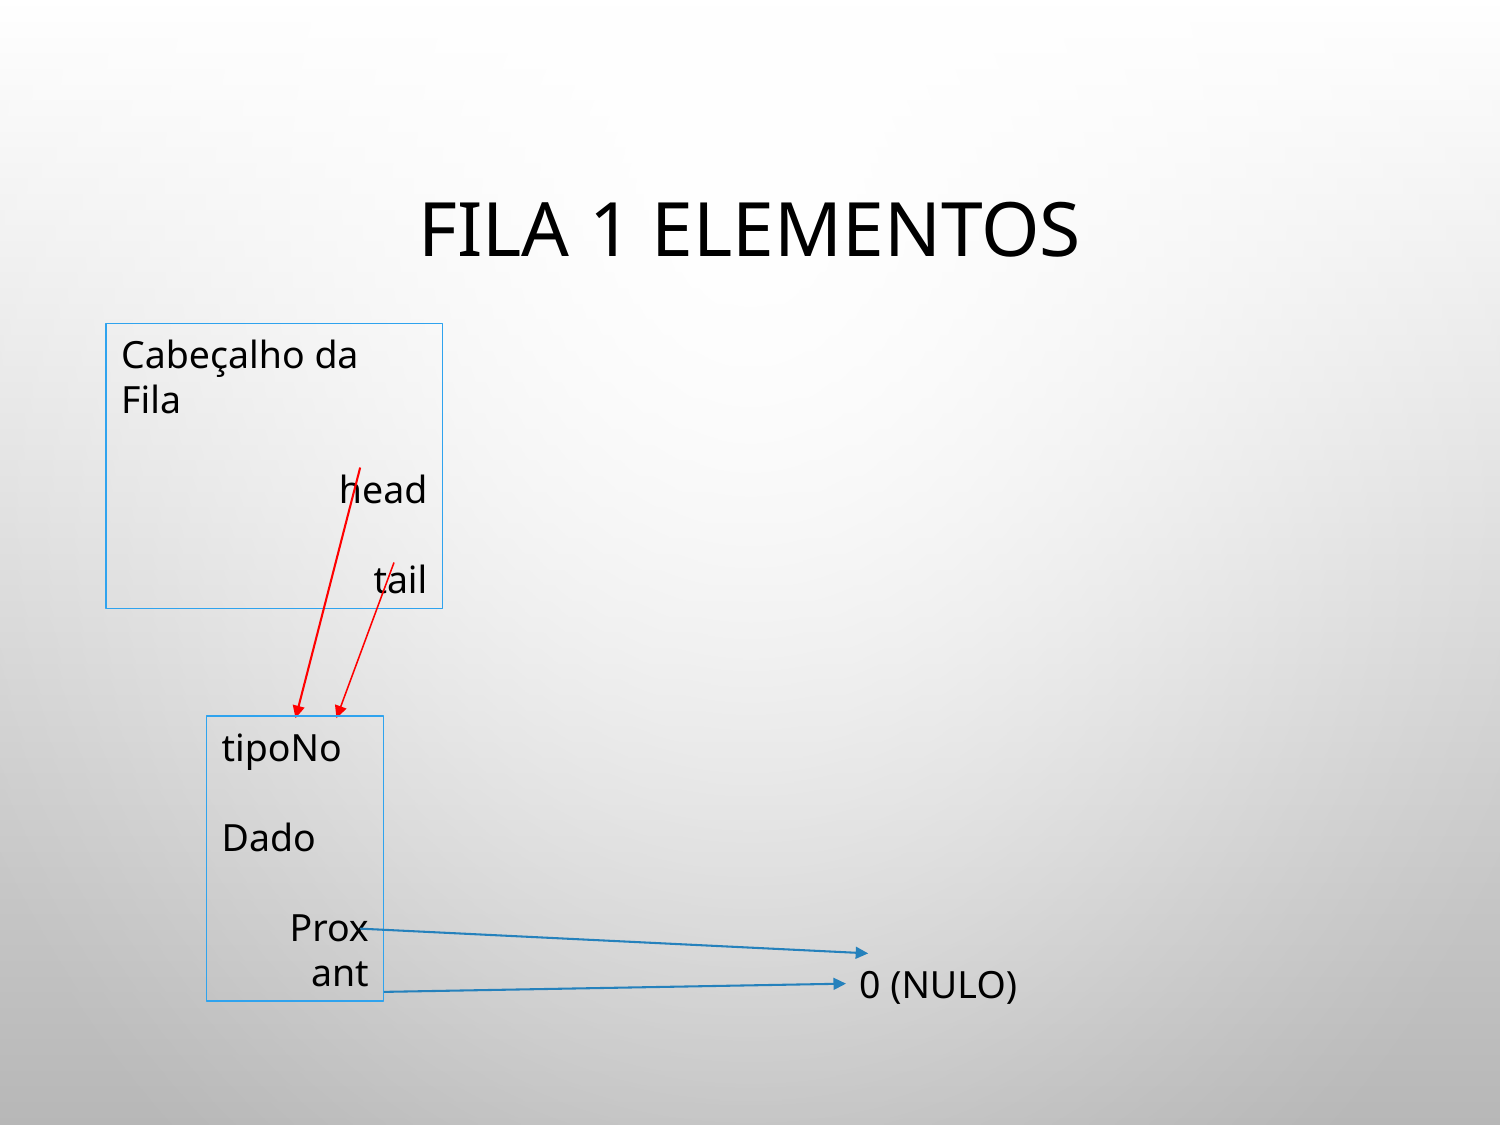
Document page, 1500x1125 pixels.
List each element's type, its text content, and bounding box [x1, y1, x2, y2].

text_box 0 (NULO) [844, 953, 1078, 1014]
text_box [383, 983, 847, 993]
text_box Cabeçalho da Fila head tail [106, 323, 443, 609]
picture [0, 0, 1500, 1125]
text_box tipoNo Dado Prox ant [206, 715, 384, 1001]
title FILA 1 ELEMENTOS [112, 101, 1388, 364]
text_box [359, 928, 869, 954]
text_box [336, 562, 395, 719]
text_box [295, 467, 361, 719]
